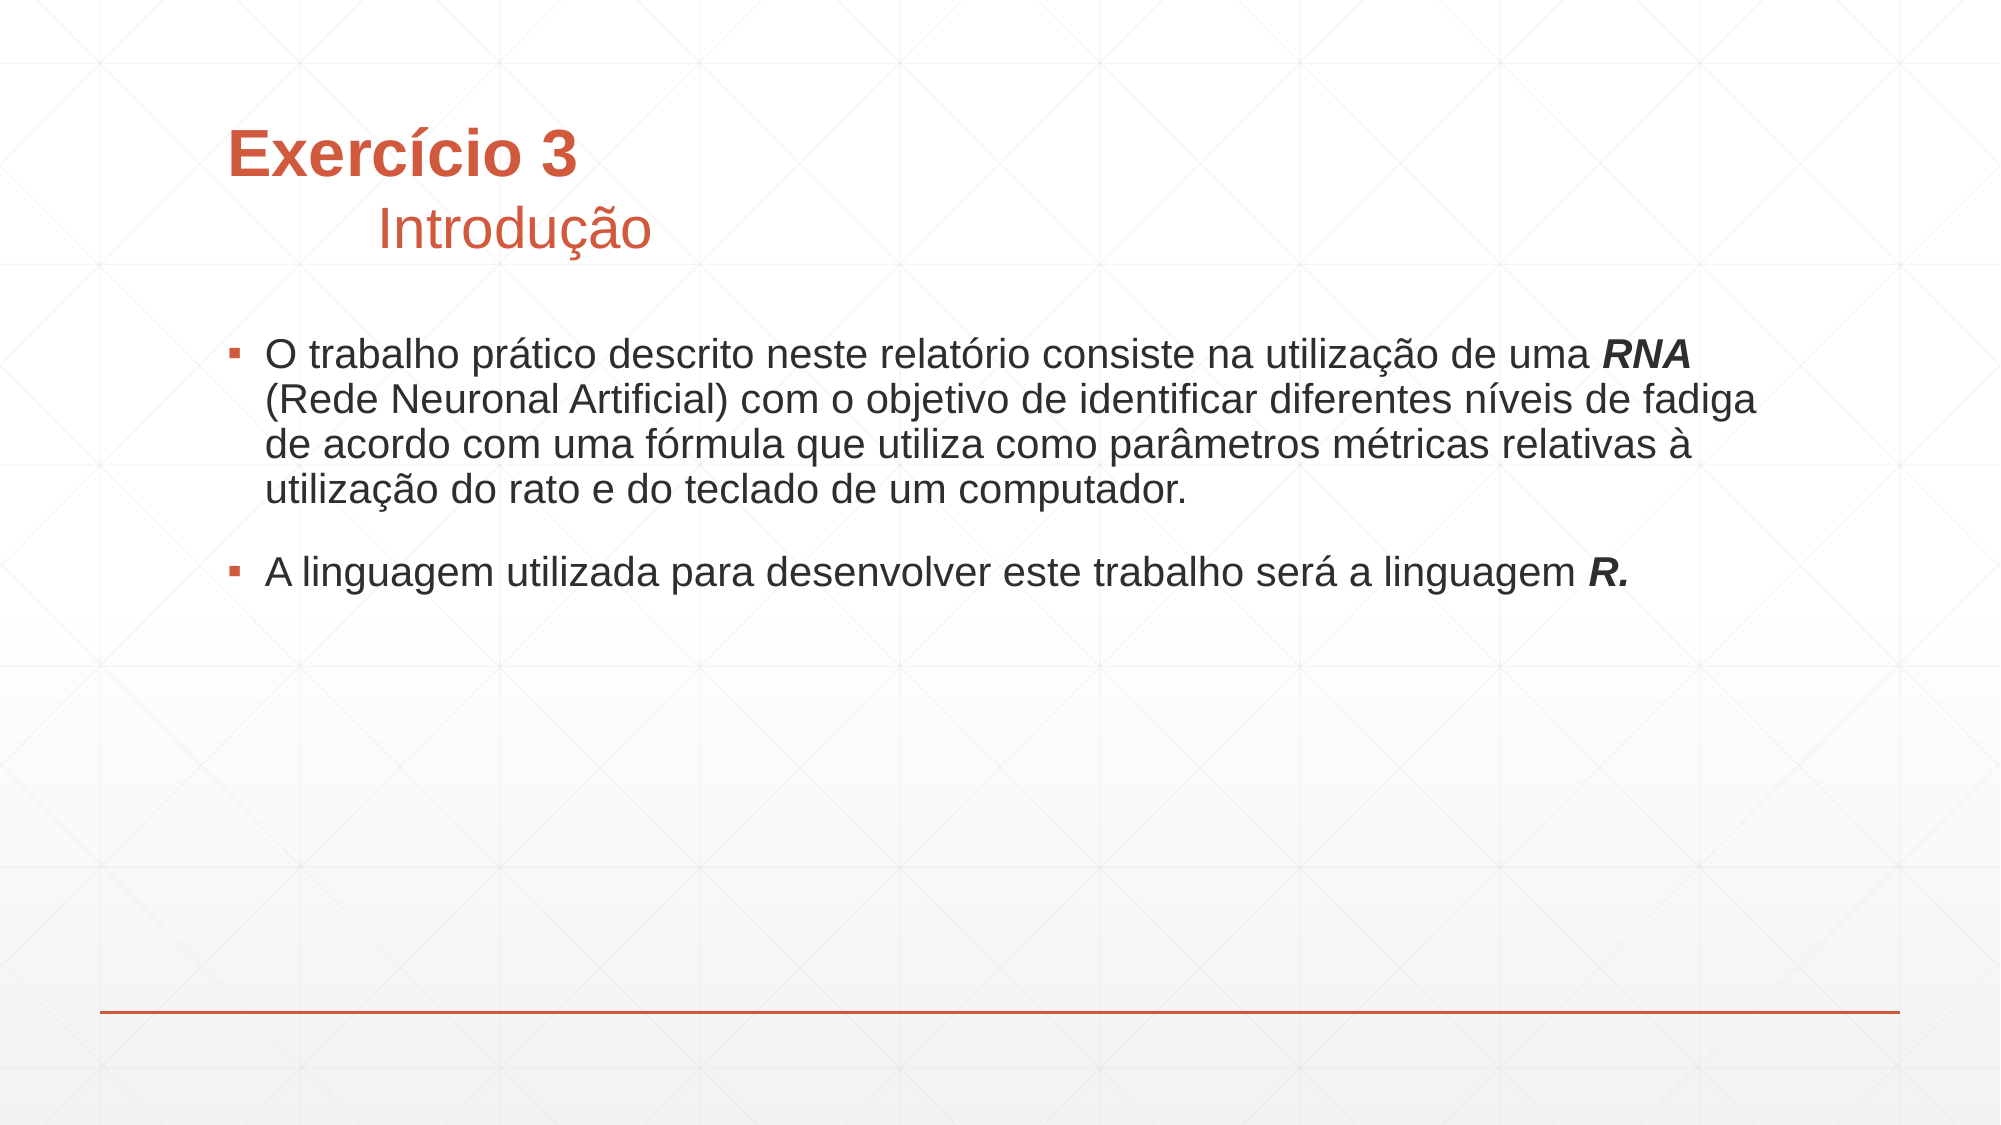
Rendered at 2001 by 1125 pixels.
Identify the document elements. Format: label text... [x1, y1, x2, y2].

title Exercício 3 Introdução [212, 82, 1788, 271]
list O trabalho prático descrito neste relatório consiste na utilização de uma RNA (Rede Neuronal Artificial) com o objetivo de identificar diferentes níveis de fadiga de acordo com uma fórmula que utiliza como parâmetros métricas relativas à utilização do rato e do teclado de um computador. A linguagem utilizada para desenvolver este trabalho será a linguagem R. [212, 324, 1788, 950]
